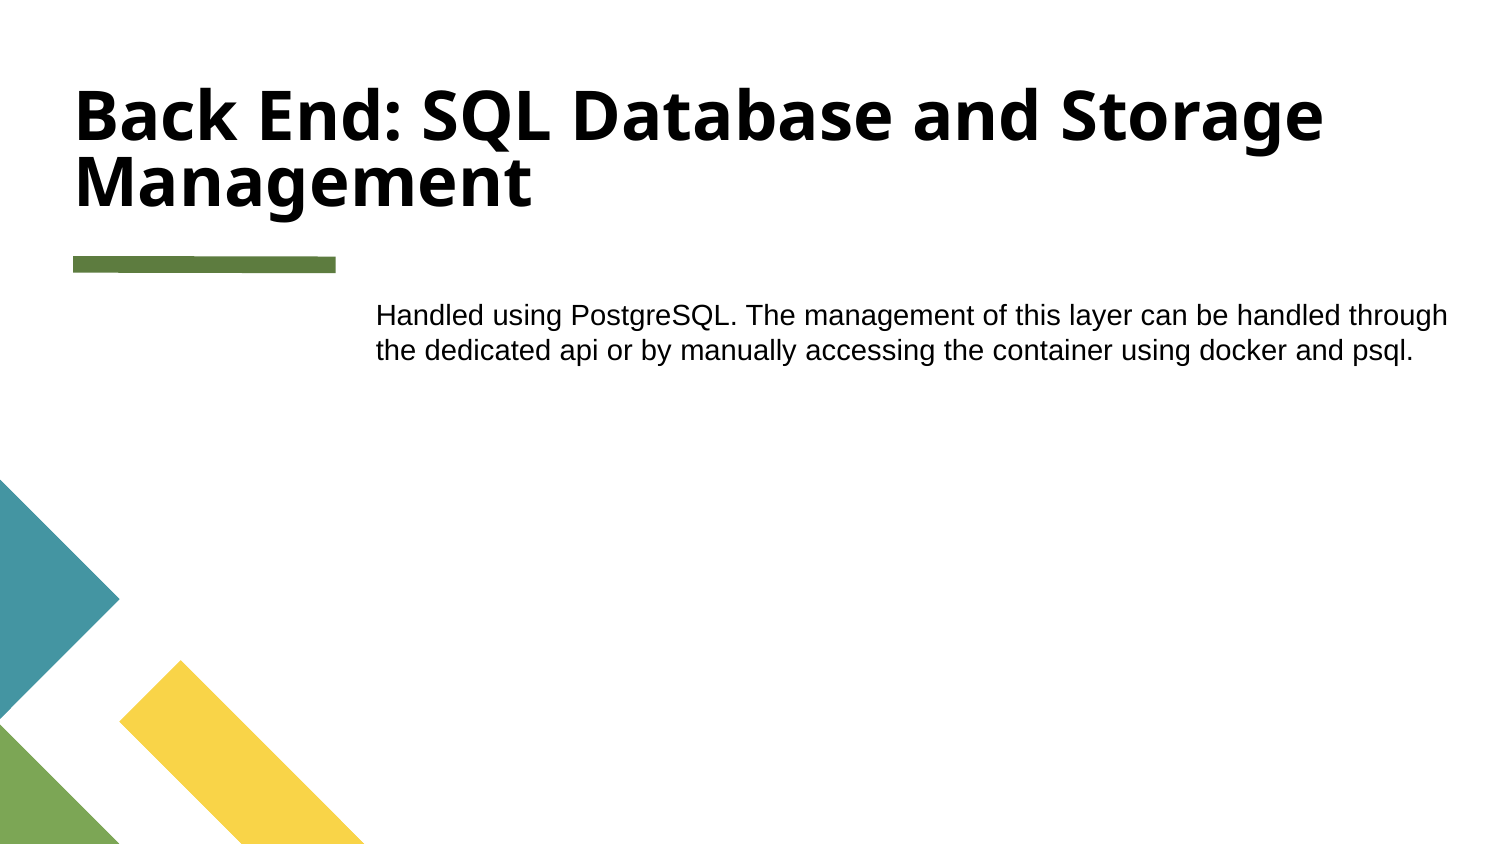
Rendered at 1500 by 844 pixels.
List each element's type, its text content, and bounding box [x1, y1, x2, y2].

title Back End: SQL Database and Storage Management [73, 12, 1411, 220]
text_box Handled using PostgreSQL. The management of this layer can be handled through the dedicated api or by manually accessing the container using docker and psql. [360, 281, 1490, 382]
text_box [0, 479, 365, 844]
